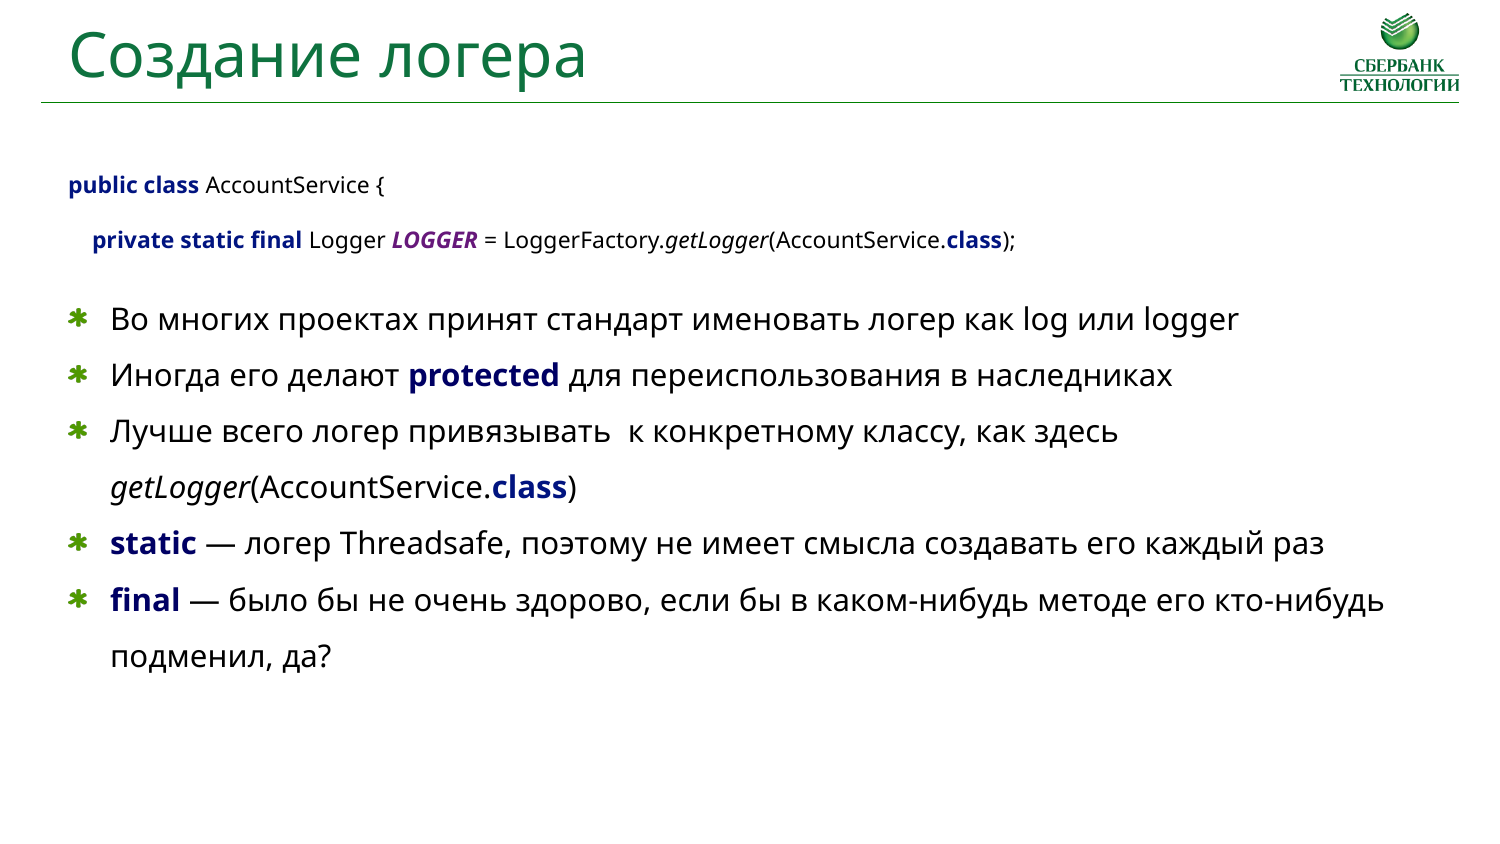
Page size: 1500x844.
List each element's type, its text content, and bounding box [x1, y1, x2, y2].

picture [1436, 13, 1459, 91]
picture [68, 421, 87, 439]
text_box Создание логера [64, 10, 1436, 94]
text_box public class AccountService { private static final Logger LOGGER = LoggerFactory.getLogger(AccountService.class); Во многих проектах принят стандарт именовать логер как log или logger Иногда его делают protected для переиспользования в наследниках Лучше всего логер привязывать к конкретному классу, как здесь getLogger(AccountService.class) static — логер Threadsafe, поэтому не имеет смысла создавать его каждый раз final — было бы не очень здорово, если бы в каком-нибудь методе его кто-нибудь подменил, да? [64, 166, 1436, 678]
picture [68, 365, 87, 383]
picture [68, 308, 87, 327]
picture [68, 533, 87, 551]
picture [68, 589, 87, 608]
